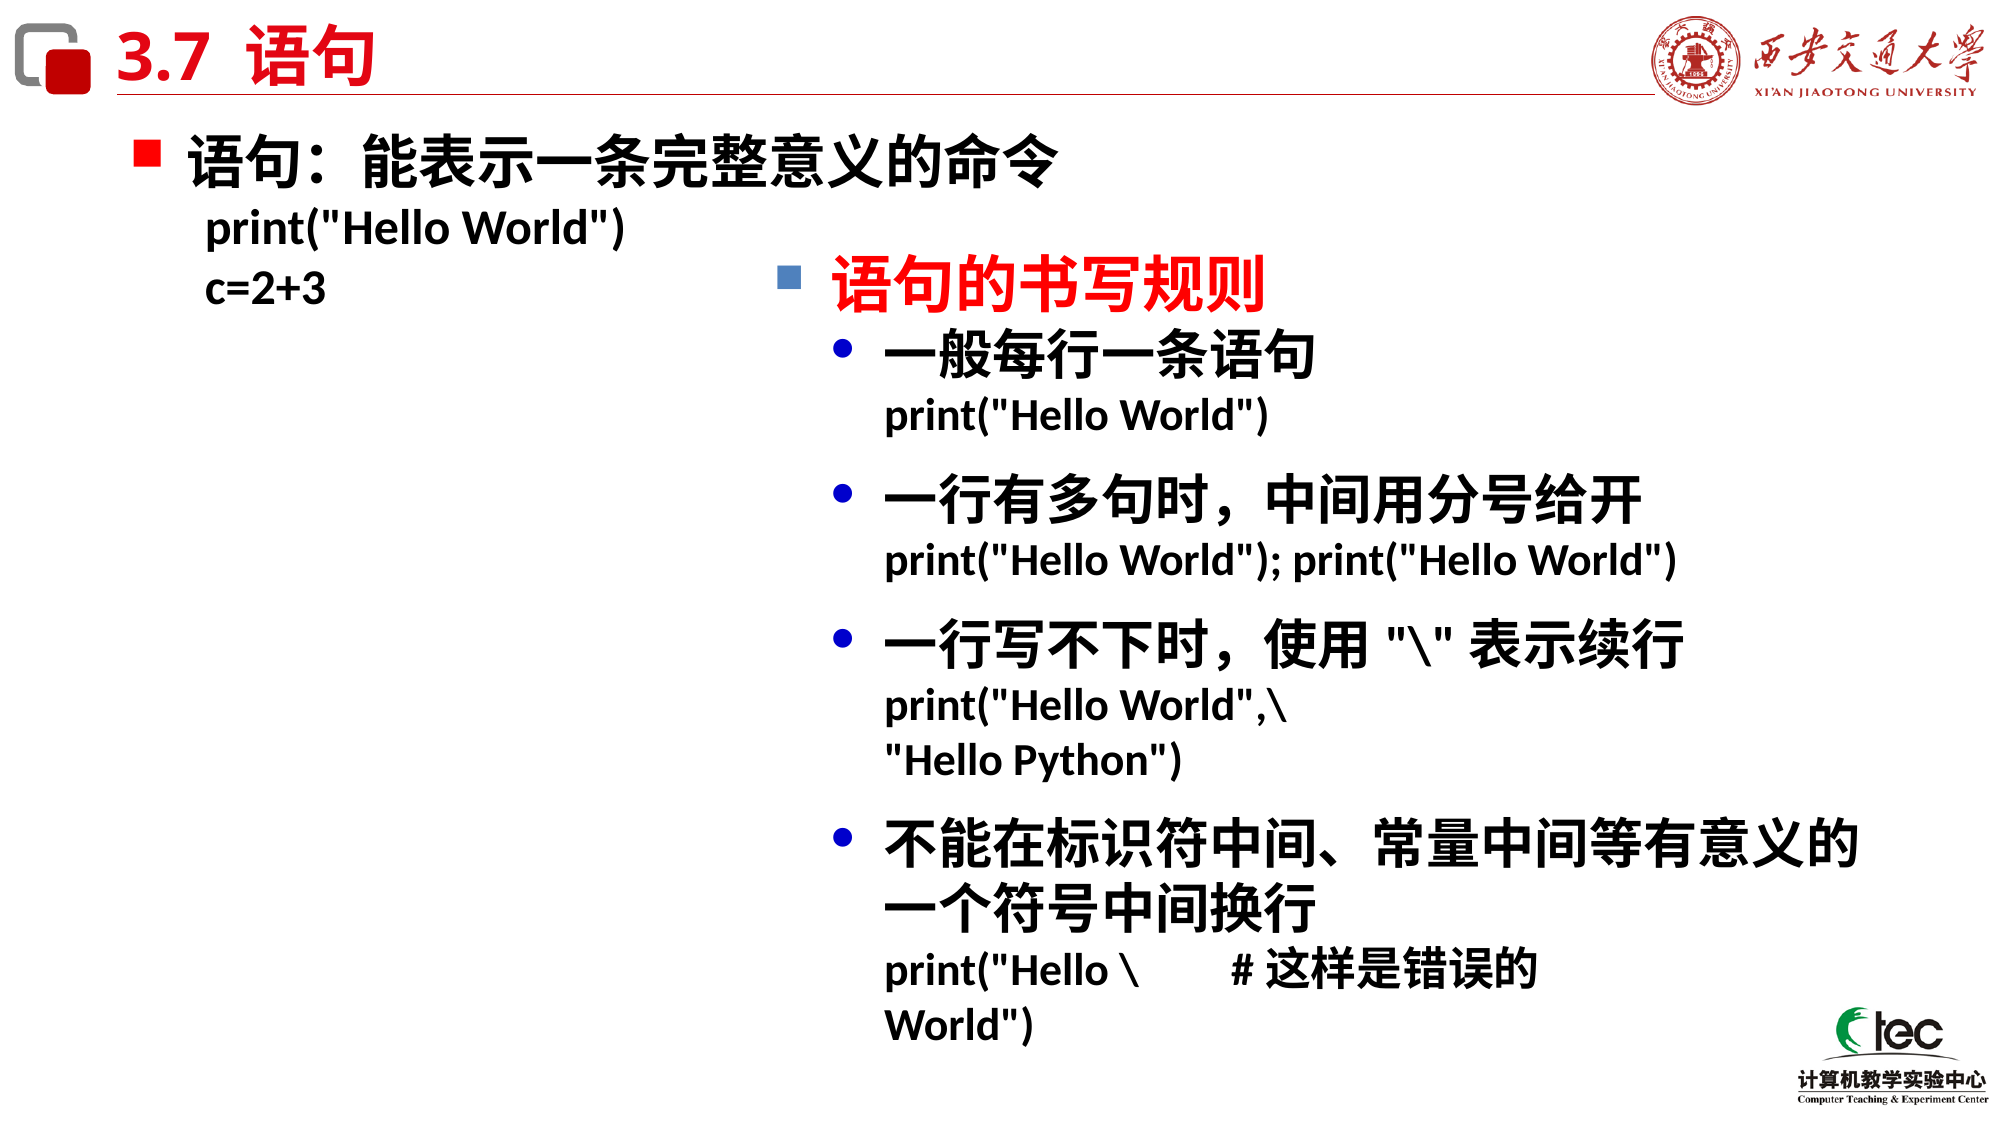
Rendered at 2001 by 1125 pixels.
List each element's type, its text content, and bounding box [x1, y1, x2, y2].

text_box 语句：能表示一条完整意义的命令 print("Hello World") c=2+3 [114, 117, 1687, 405]
text_box 3.7 语句 [101, 6, 394, 102]
picture [1788, 993, 2000, 1125]
text_box 语句的书写规则 一般每行一条语句 print("Hello World") 一行有多句时，中间用分号给开 print("Hello World"); print("Hello World") 一行写不下时，使用"\"表示续行 print("Hello World",\ "Hello Python") 不能在标识符中间、常量中间等有意义的一个符号中间换行 print("Hello \ #这样是错误的 World") [759, 237, 1910, 1102]
picture [1647, 12, 1995, 109]
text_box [19, 27, 91, 95]
